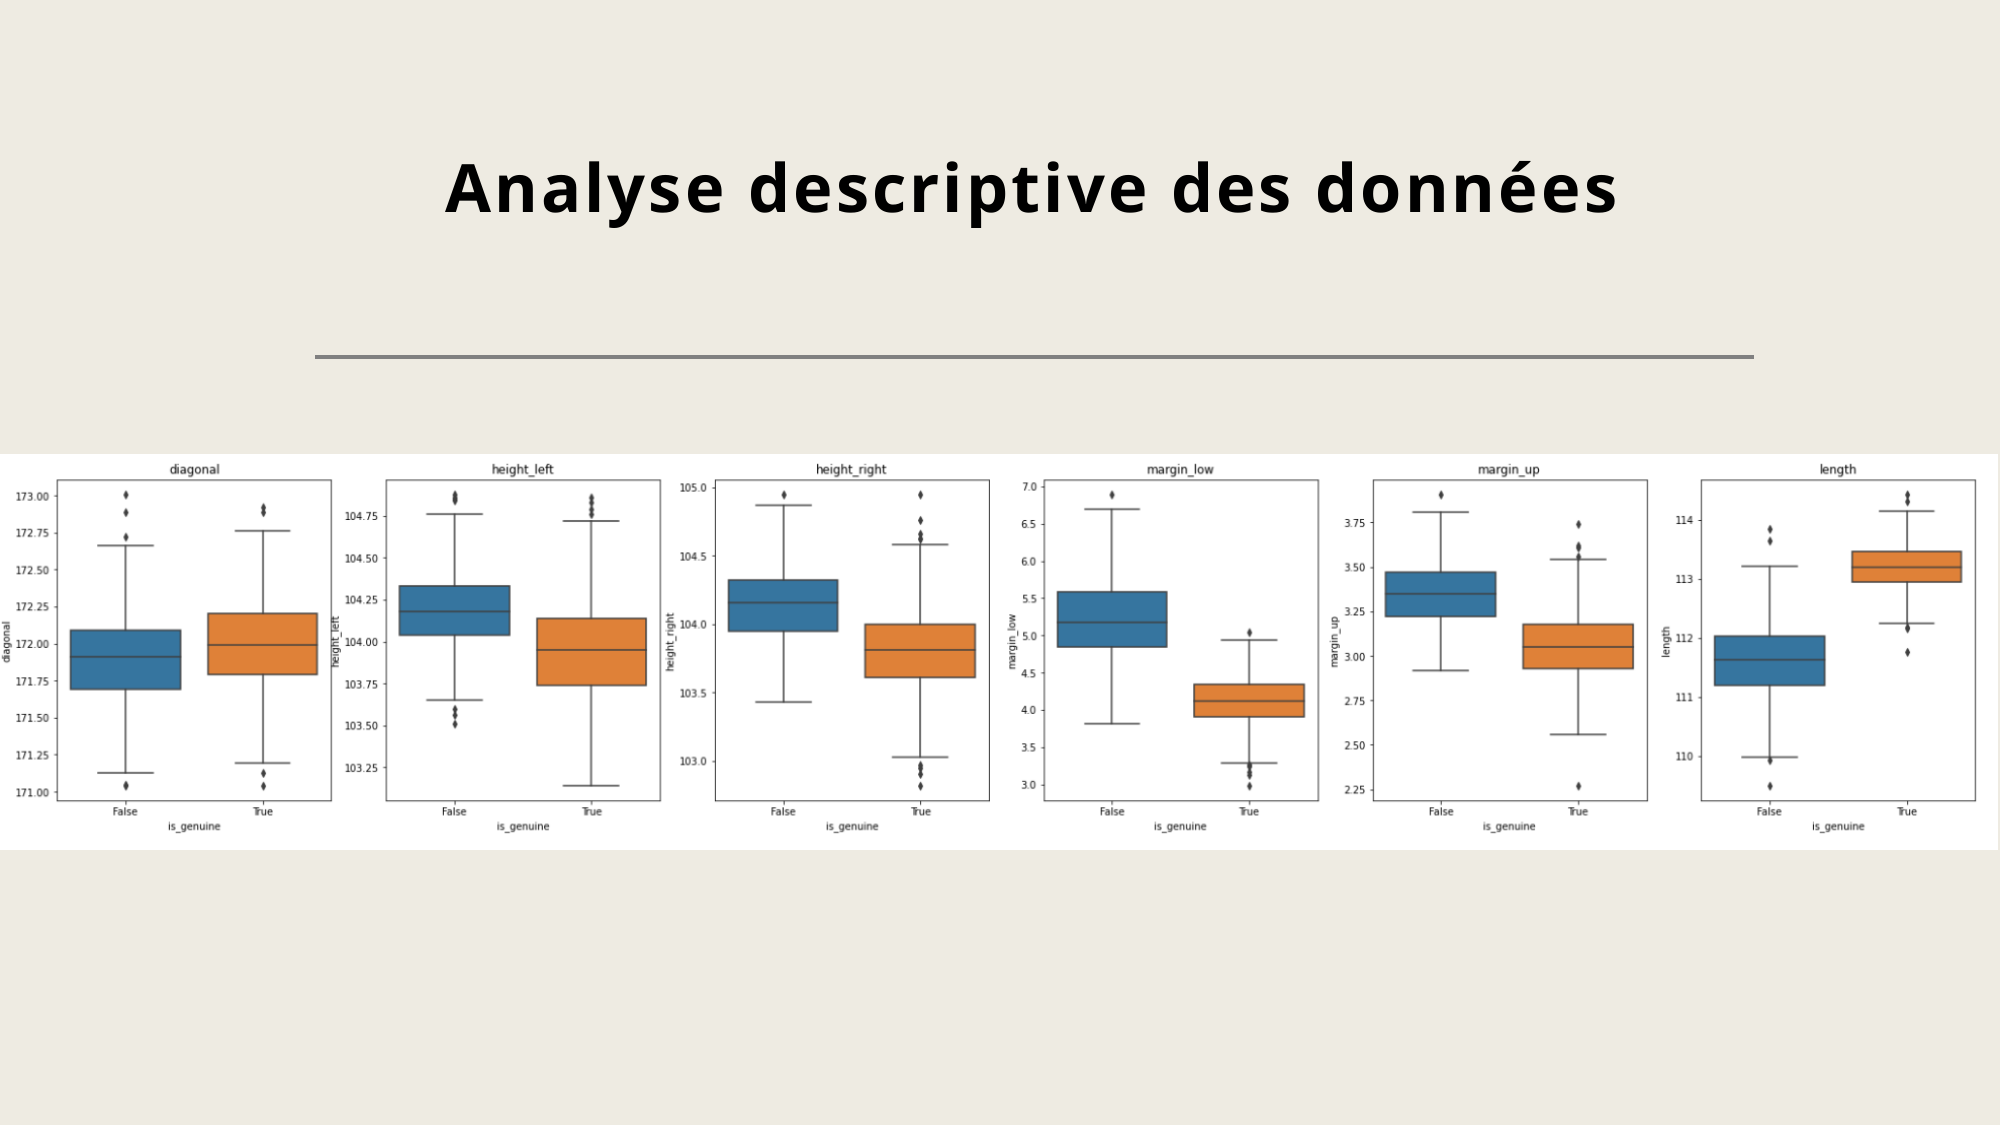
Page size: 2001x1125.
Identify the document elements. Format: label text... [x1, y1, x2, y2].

picture [0, 454, 1998, 850]
title Analyse descriptive des données [312, 62, 1752, 283]
